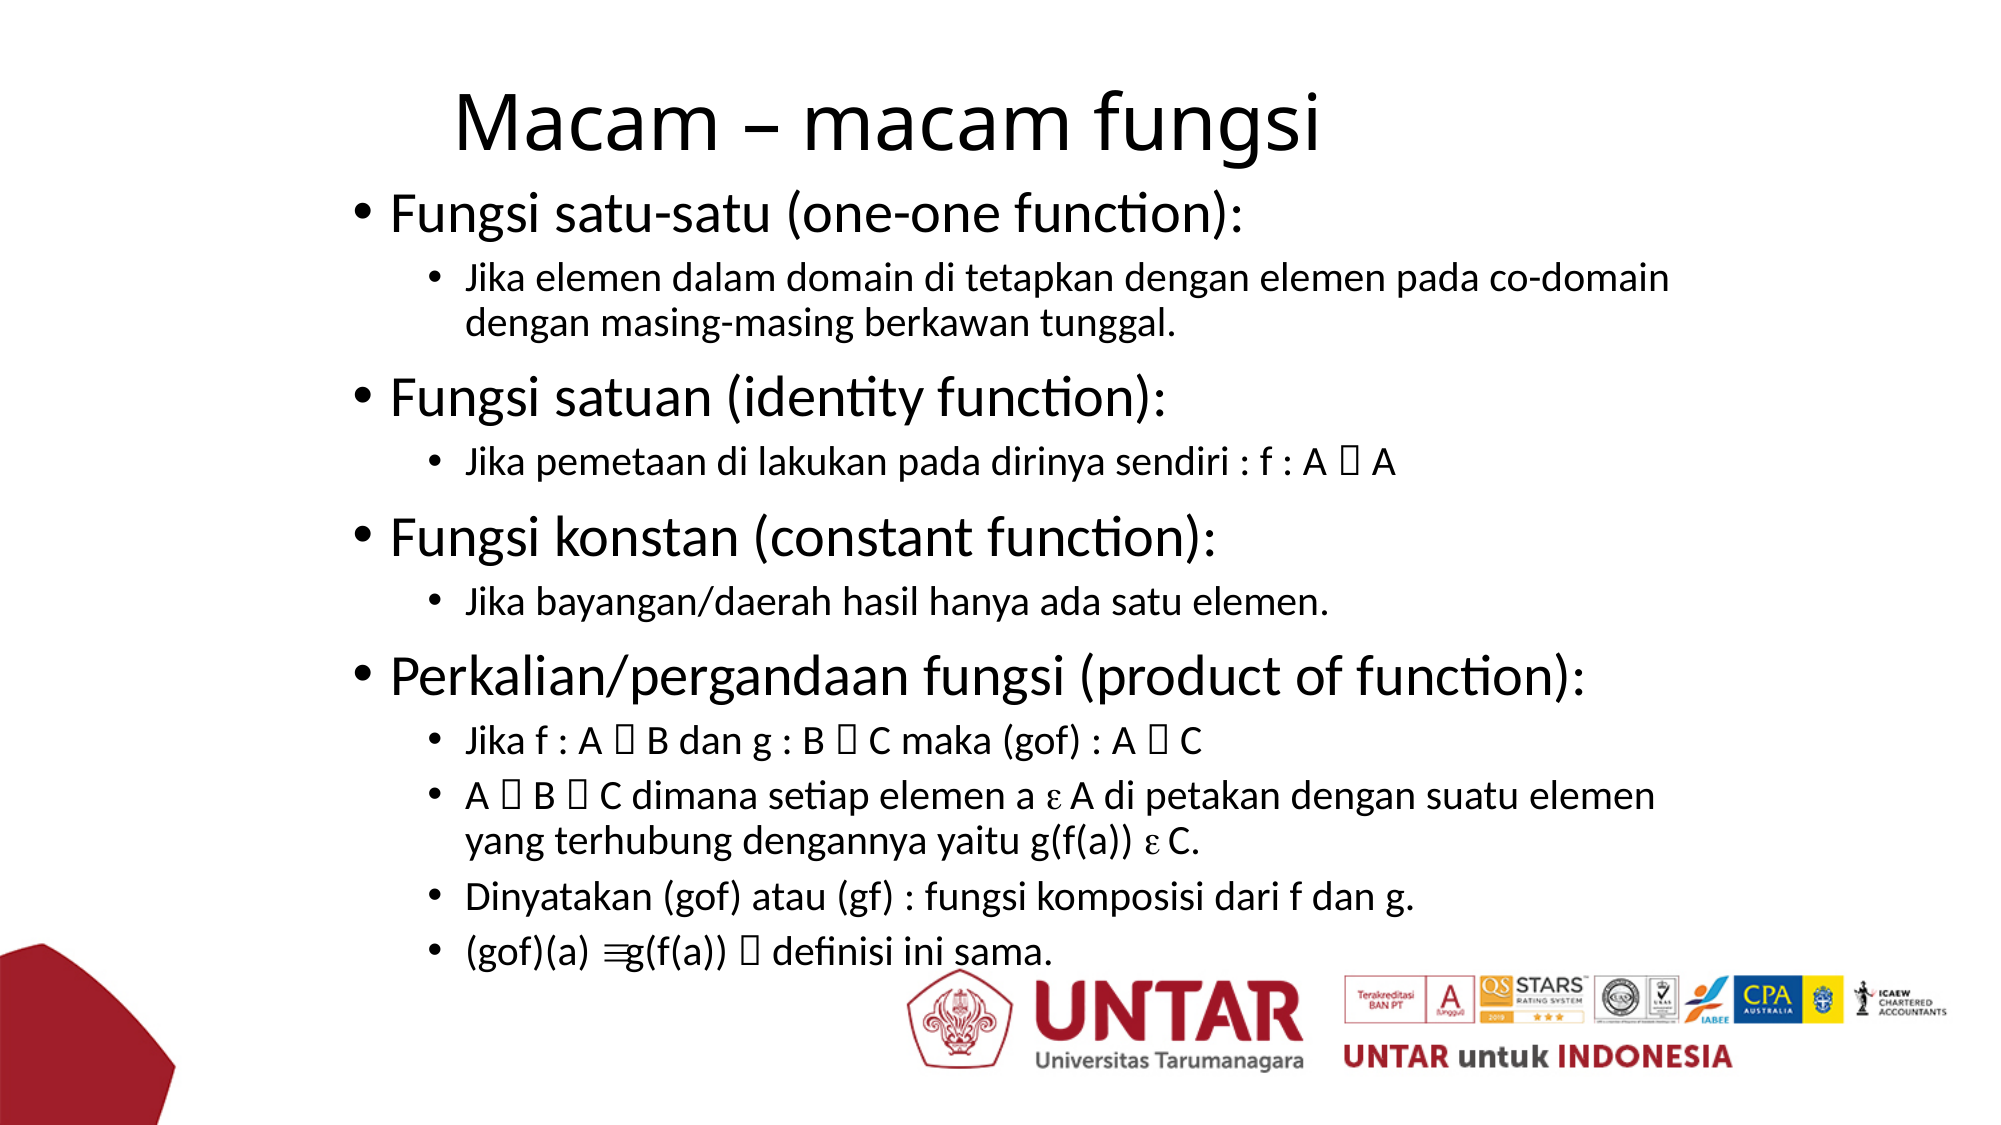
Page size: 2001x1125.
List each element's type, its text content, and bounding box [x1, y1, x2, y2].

picture [0, 0, 2001, 1125]
list Fungsi satu-satu (one-one function): Jika elemen dalam domain di tetapkan dengan elemen pada co-domain dengan masing-masing berkawan tunggal. Fungsi satuan (identity function): Jika pemetaan di lakukan pada dirinya sendiri : f : A  A Fungsi konstan (constant function): Jika bayangan/daerah hasil hanya ada satu elemen. Perkalian/pergandaan fungsi (product of function): Jika f : A  B dan g : B  C maka (gof) : A  C A  B  C dimana setiap elemen a  A di petakan dengan suatu elemen yang terhubung dengannya yaitu g(f(a))  C. Dinyatakan (gof) atau (gf) : fungsi komposisi dari f dan g. (gof)(a)  g(f(a))  definisi ini sama. [337, 174, 1713, 1050]
title Macam – macam fungsi [437, 75, 1675, 174]
